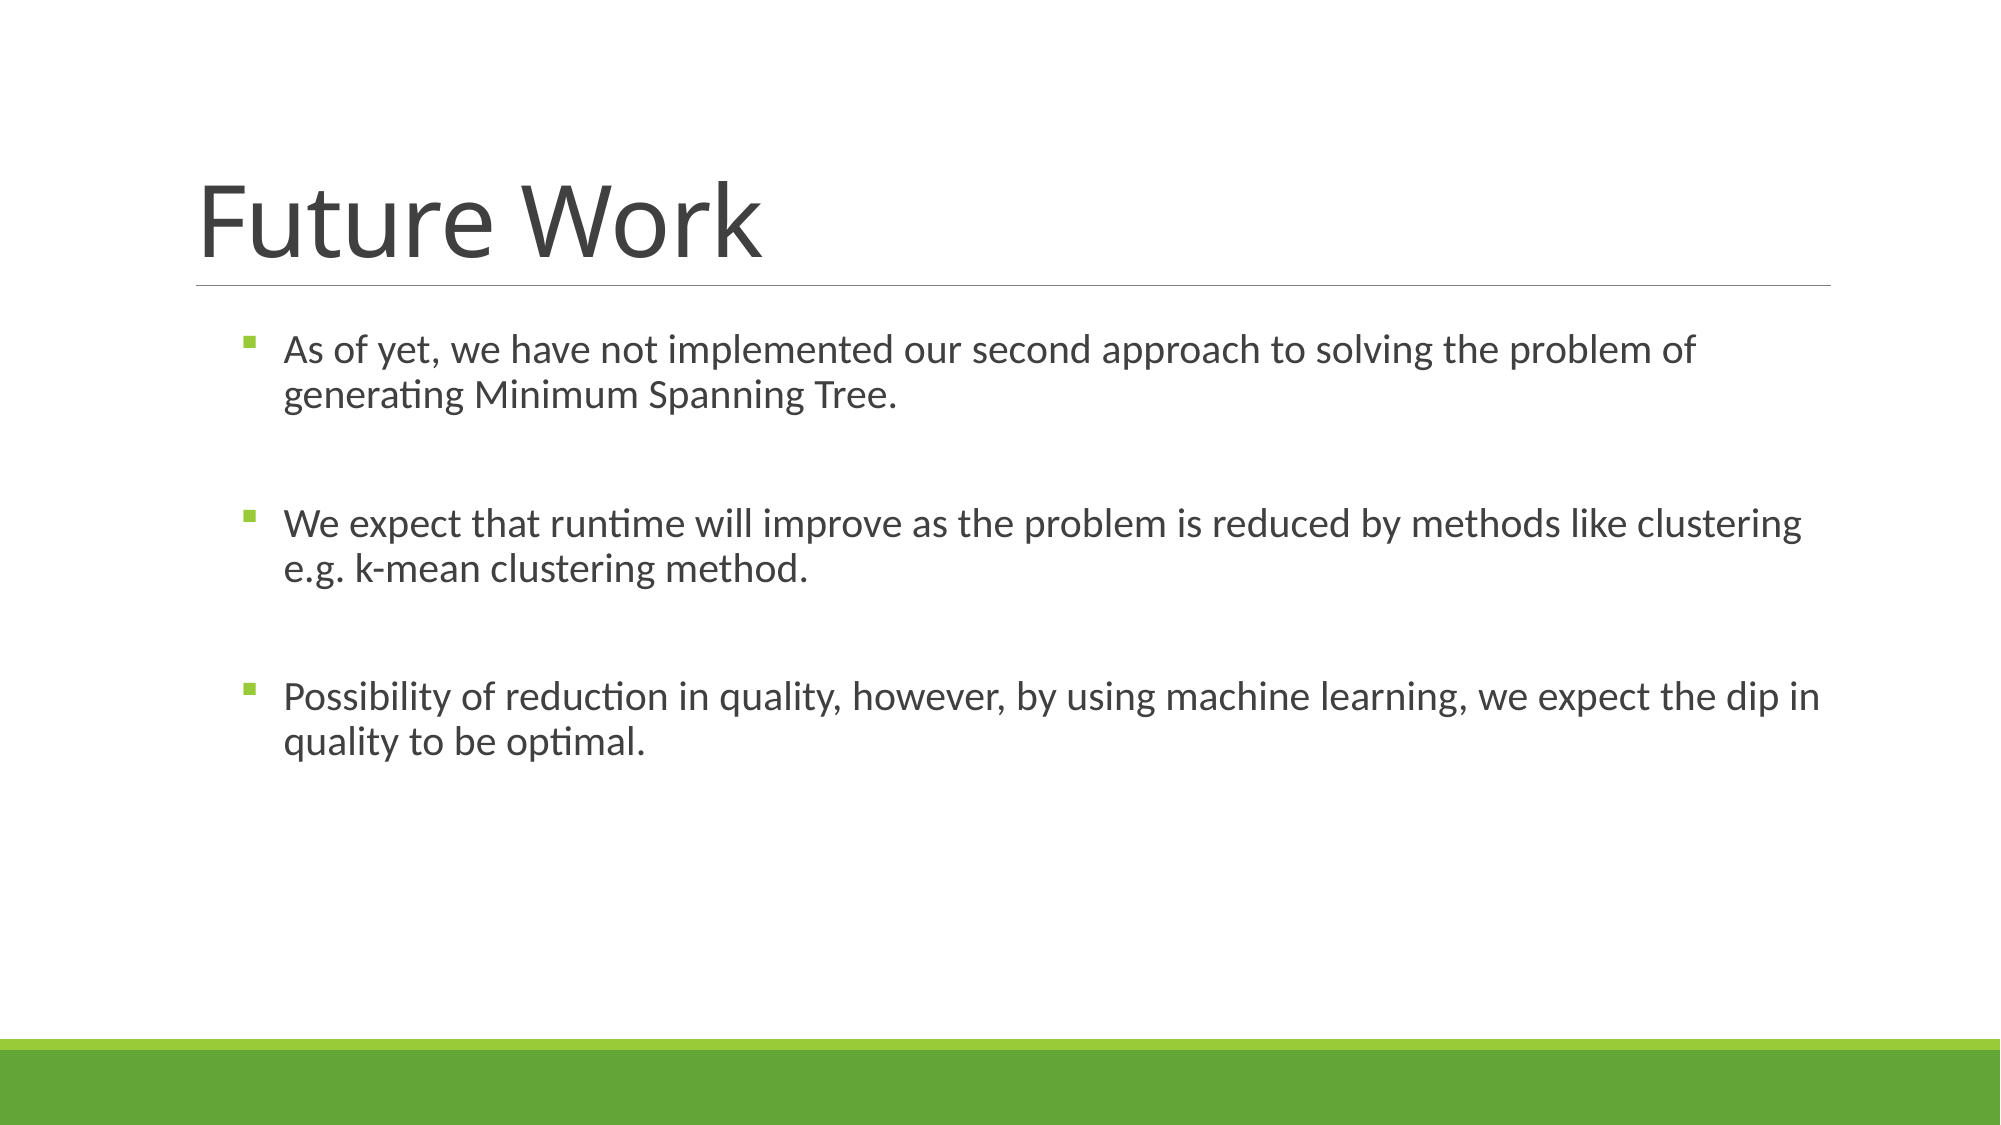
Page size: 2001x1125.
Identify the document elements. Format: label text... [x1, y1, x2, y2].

title Future Work [180, 47, 1830, 285]
list As of yet, we have not implemented our second approach to solving the problem of generating Minimum Spanning Tree. We expect that runtime will improve as the problem is reduced by methods like clustering e.g. k-mean clustering method. Possibility of reduction in quality, however, by using machine learning, we expect the dip in quality to be optimal. [180, 320, 1830, 981]
